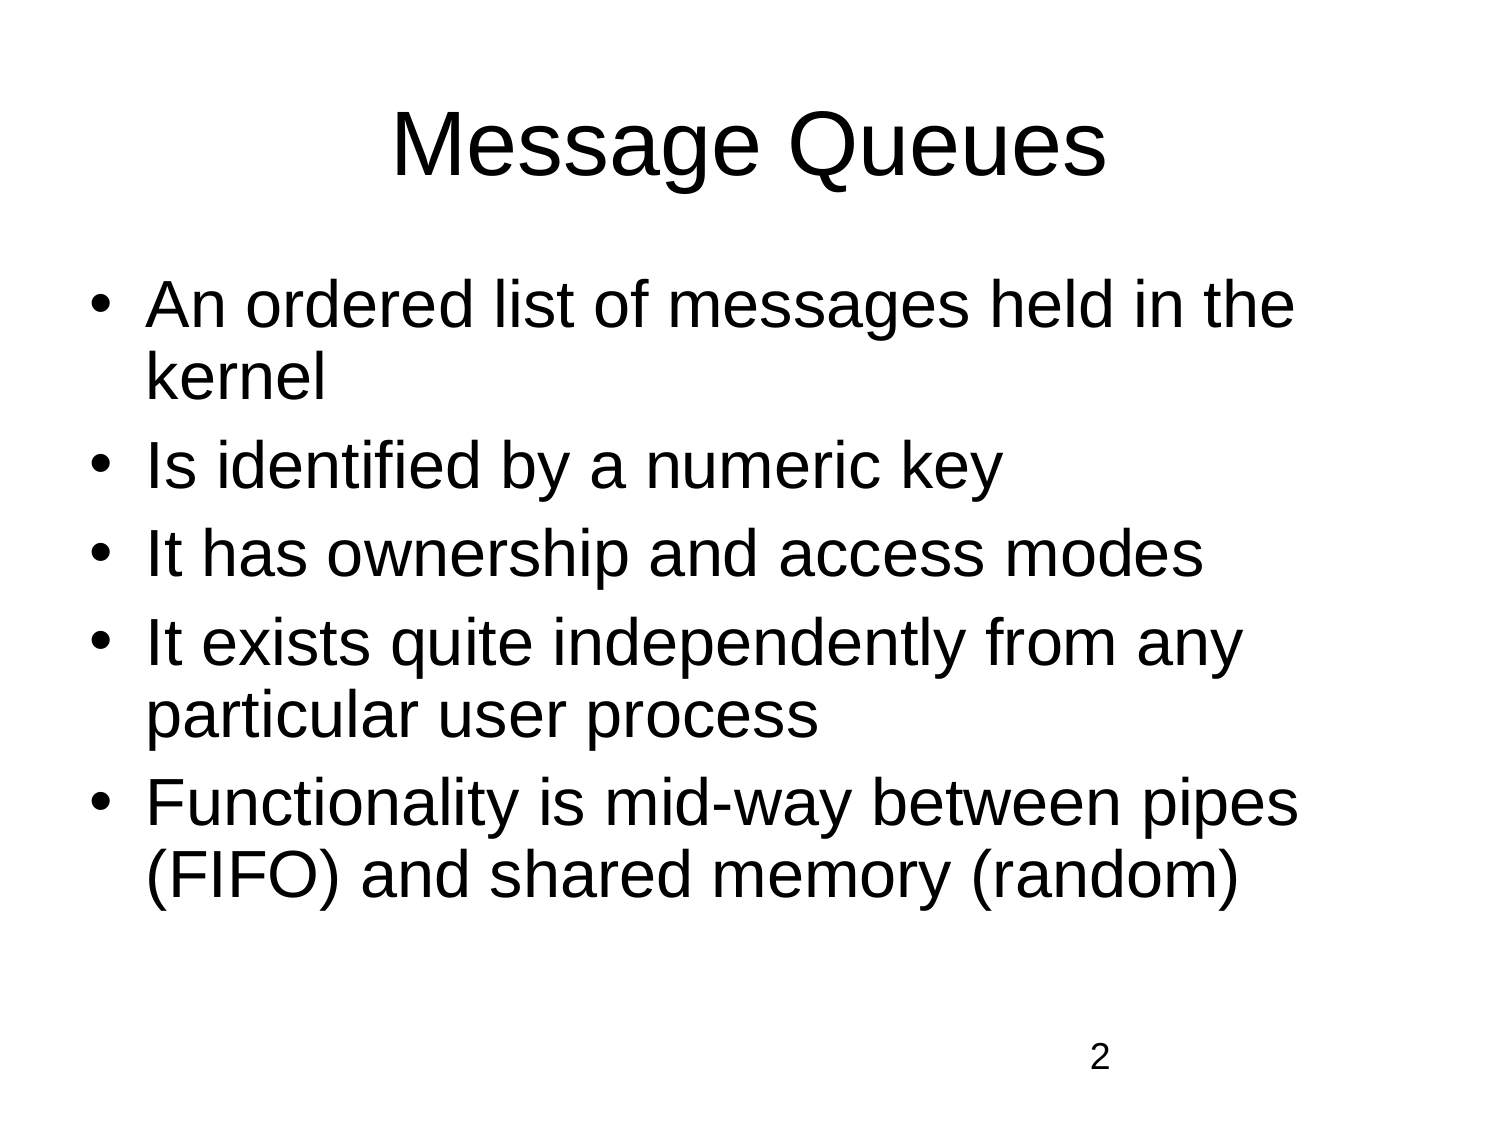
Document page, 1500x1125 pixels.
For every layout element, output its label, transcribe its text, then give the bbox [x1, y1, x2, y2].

title Message Queues [75, 45, 1425, 233]
list An ordered list of messages held in the kernel Is identified by a numeric key It has ownership and access modes It exists quite independently from any particular user process Functionality is mid-way between pipes (FIFO) and shared memory (random) [75, 262, 1425, 1005]
slide_number ‹#› [1074, 1024, 1425, 1103]
